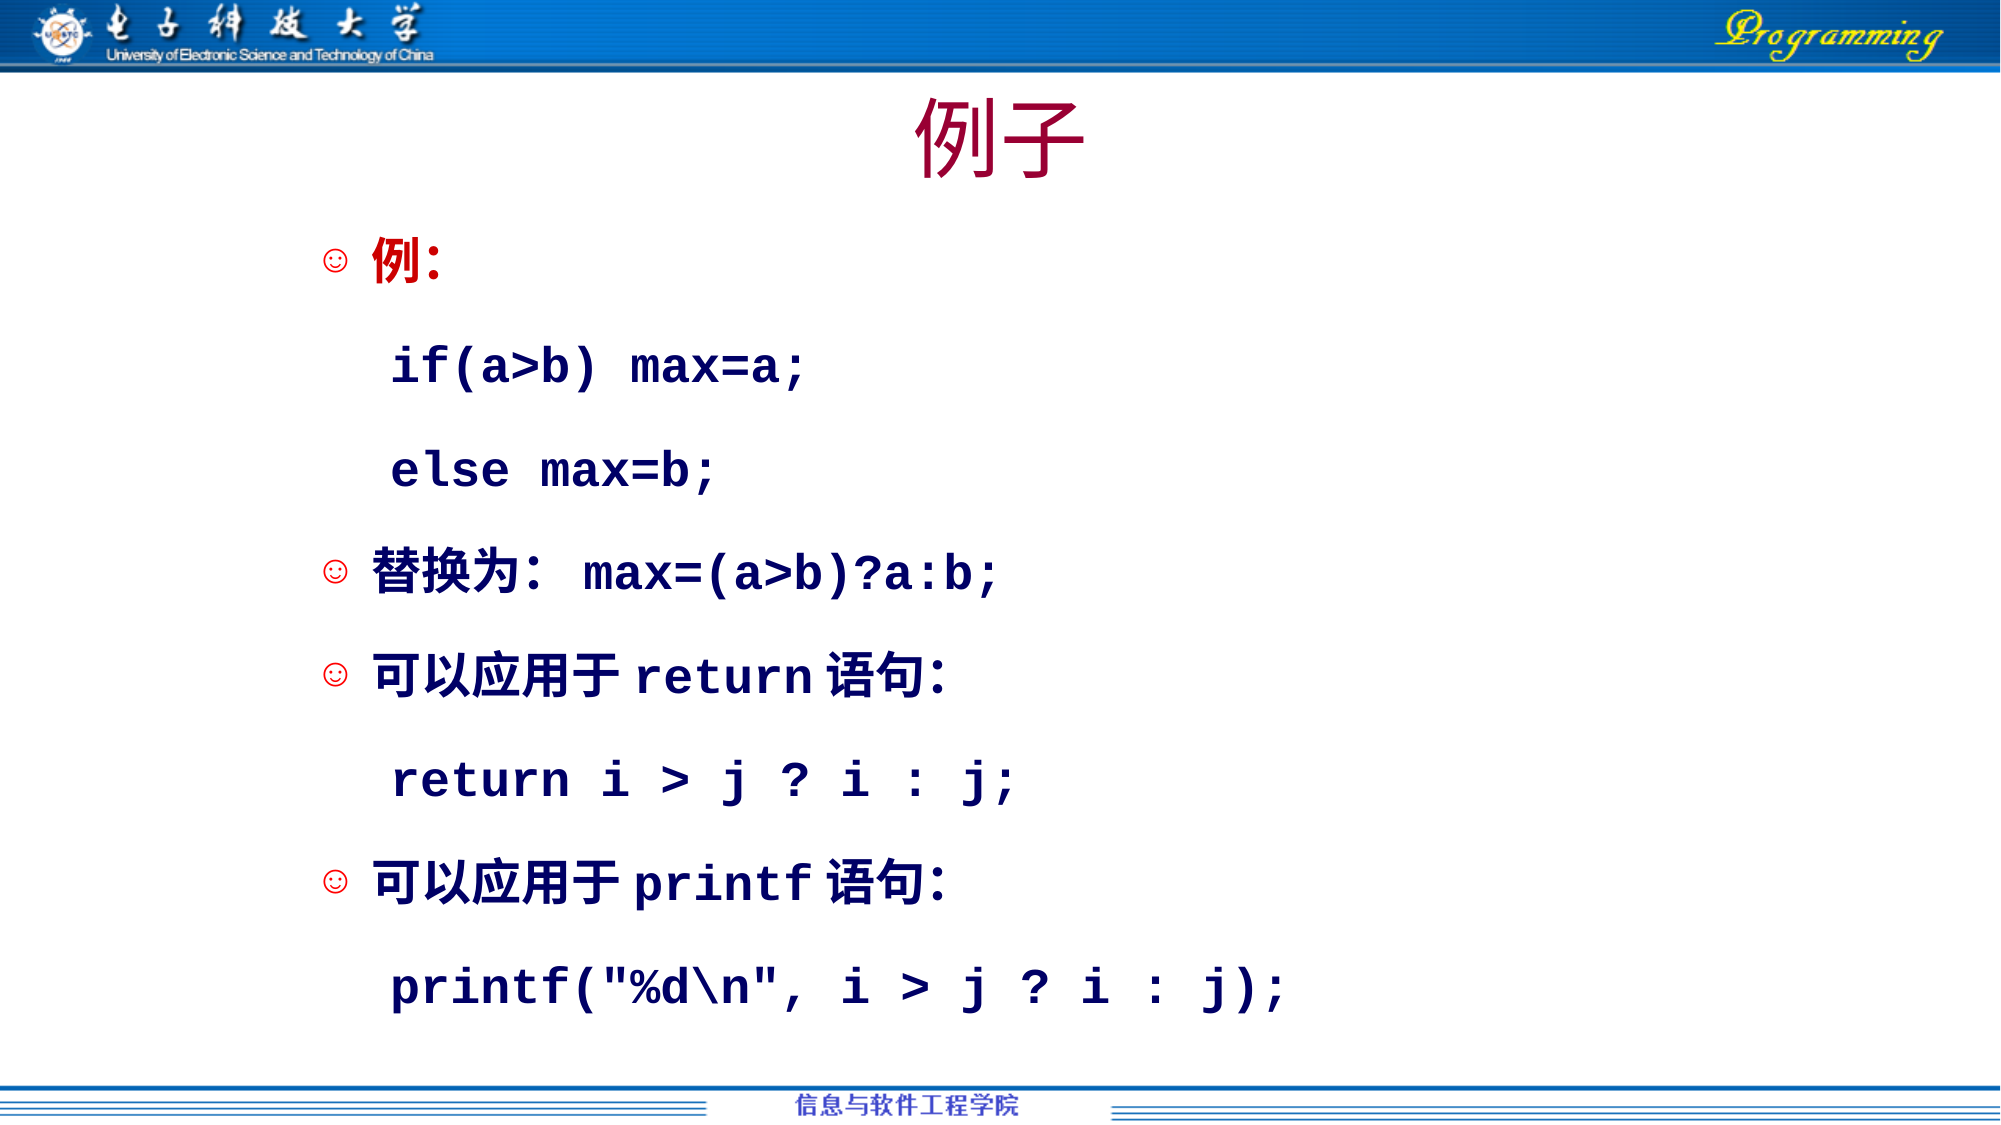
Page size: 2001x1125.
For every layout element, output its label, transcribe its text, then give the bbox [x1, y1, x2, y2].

list 例： if(a>b) max=a; else max=b; 替换为：max=(a>b)?a:b; 可以应用于return语句： return i > j ? i : j; 可以应用于printf语句： printf("%d\n", i > j ? i : j); [300, 200, 1701, 1065]
picture [0, 0, 2001, 1125]
title 例子 [65, 42, 1934, 231]
